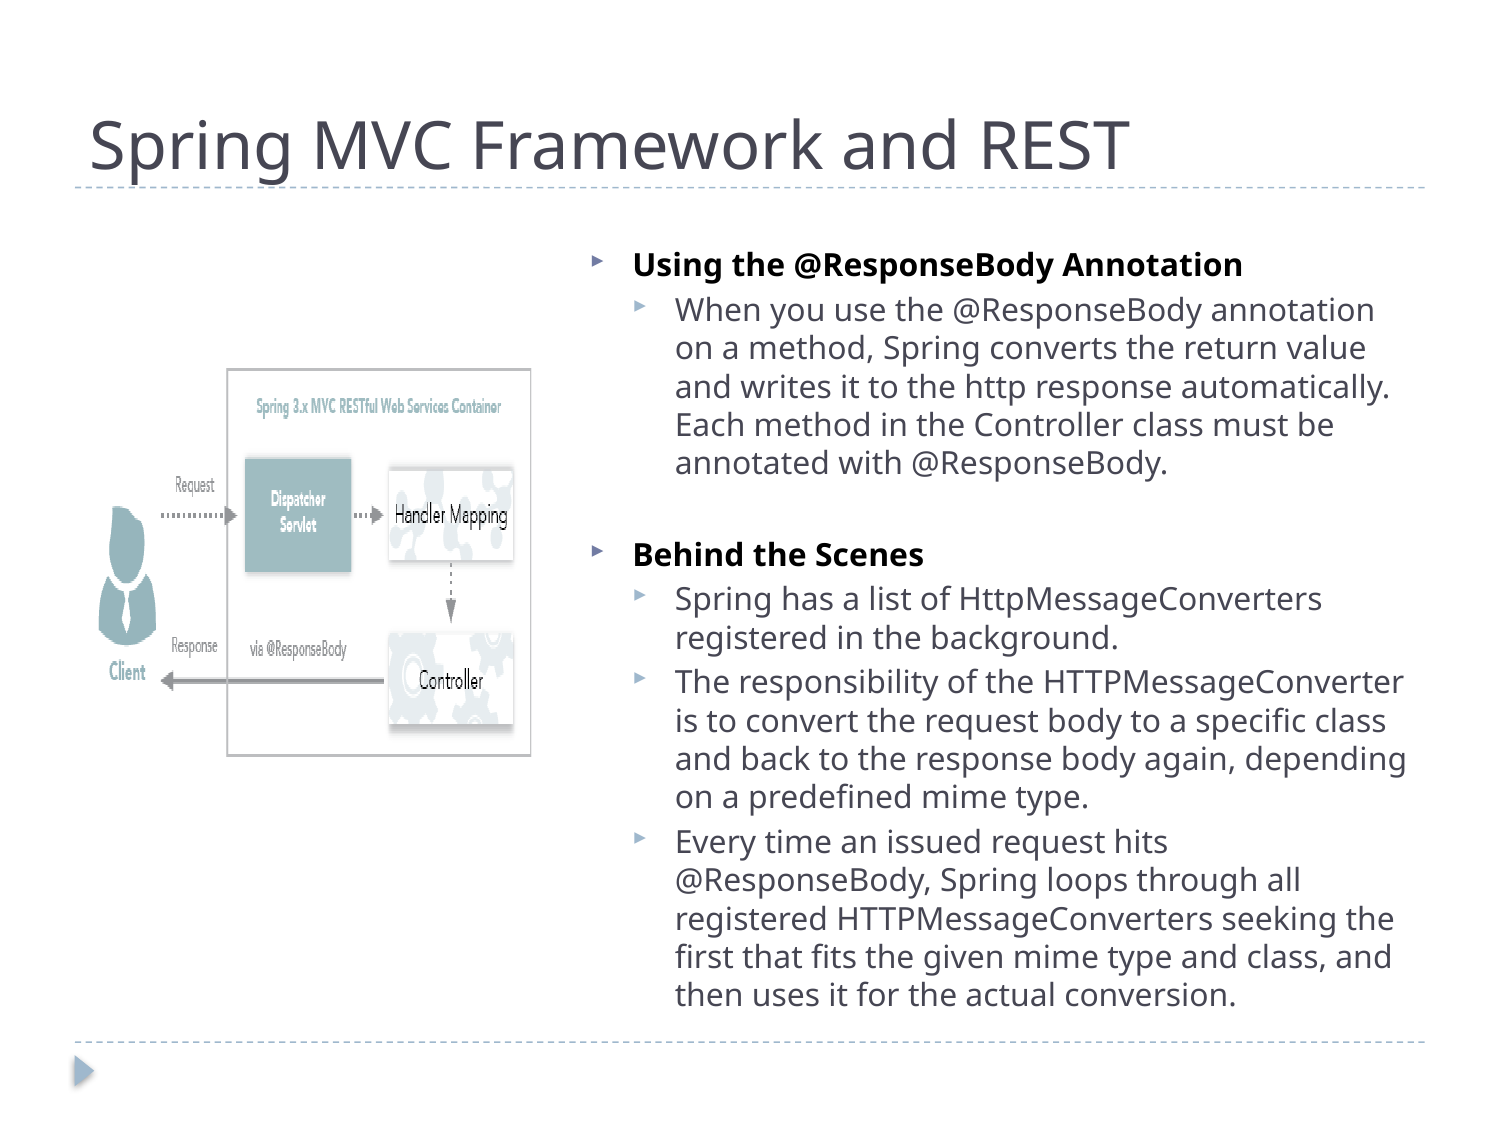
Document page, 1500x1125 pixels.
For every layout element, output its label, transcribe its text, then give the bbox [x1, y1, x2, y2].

title Spring MVC Framework and REST [75, 62, 1425, 191]
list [90, 351, 538, 768]
list Using the @ResponseBody Annotation When you use the @ResponseBody annotation on a method, Spring converts the return value and writes it to the http response automatically. Each method in the Controller class must be annotated with @ResponseBody. Behind the Scenes Spring has a list of HttpMessageConverters registered in the background. The responsibility of the HTTPMessageConverter is to convert the request body to a specific class and back to the response body again, depending on a predefined mime type. Every time an issued request hits @ResponseBody, Spring loops through all registered HTTPMessageConverters seeking the first that fits the given mime type and class, and then uses it for the actual conversion. [575, 237, 1425, 1043]
